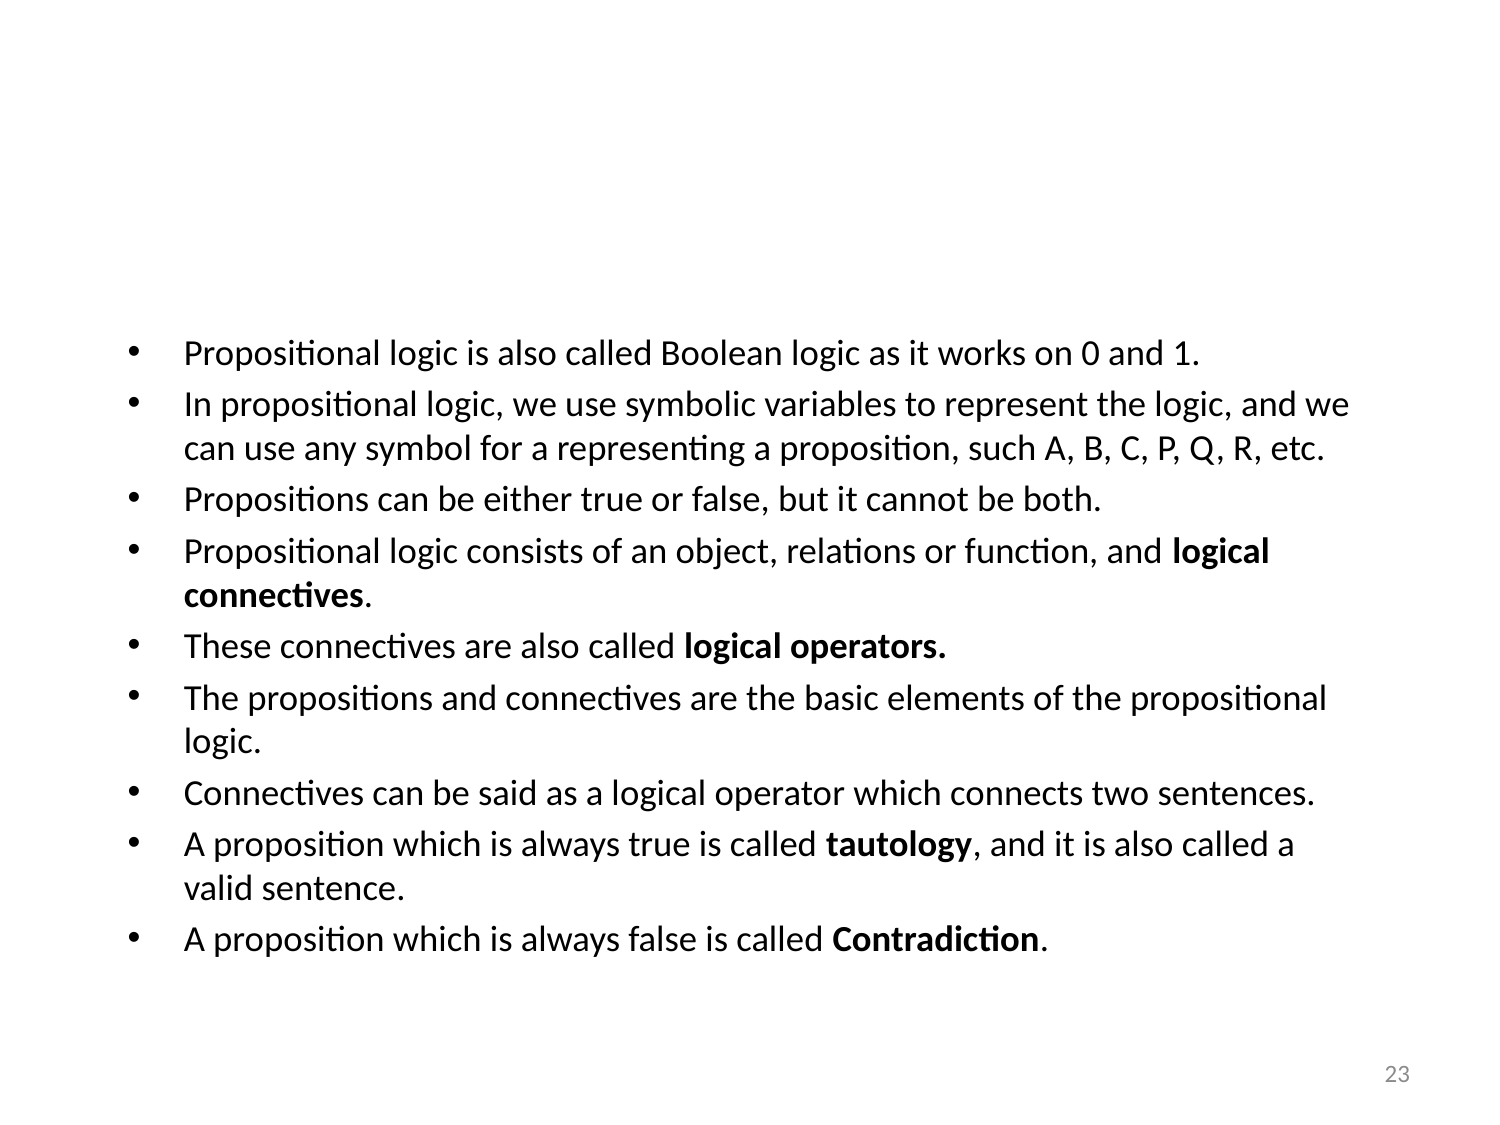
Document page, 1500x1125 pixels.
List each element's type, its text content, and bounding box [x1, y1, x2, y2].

list Propositional logic is also called Boolean logic as it works on 0 and 1. In propositional logic, we use symbolic variables to represent the logic, and we can use any symbol for a representing a proposition, such A, B, C, P, Q, R, etc. Propositions can be either true or false, but it cannot be both. Propositional logic consists of an object, relations or function, and logical connectives. These connectives are also called logical operators. The propositions and connectives are the basic elements of the propositional logic. Connectives can be said as a logical operator which connects two sentences. A proposition which is always true is called tautology, and it is also called a valid sentence. A proposition which is always false is called Contradiction. [112, 321, 1381, 1002]
slide_number 23 [1074, 1042, 1425, 1103]
